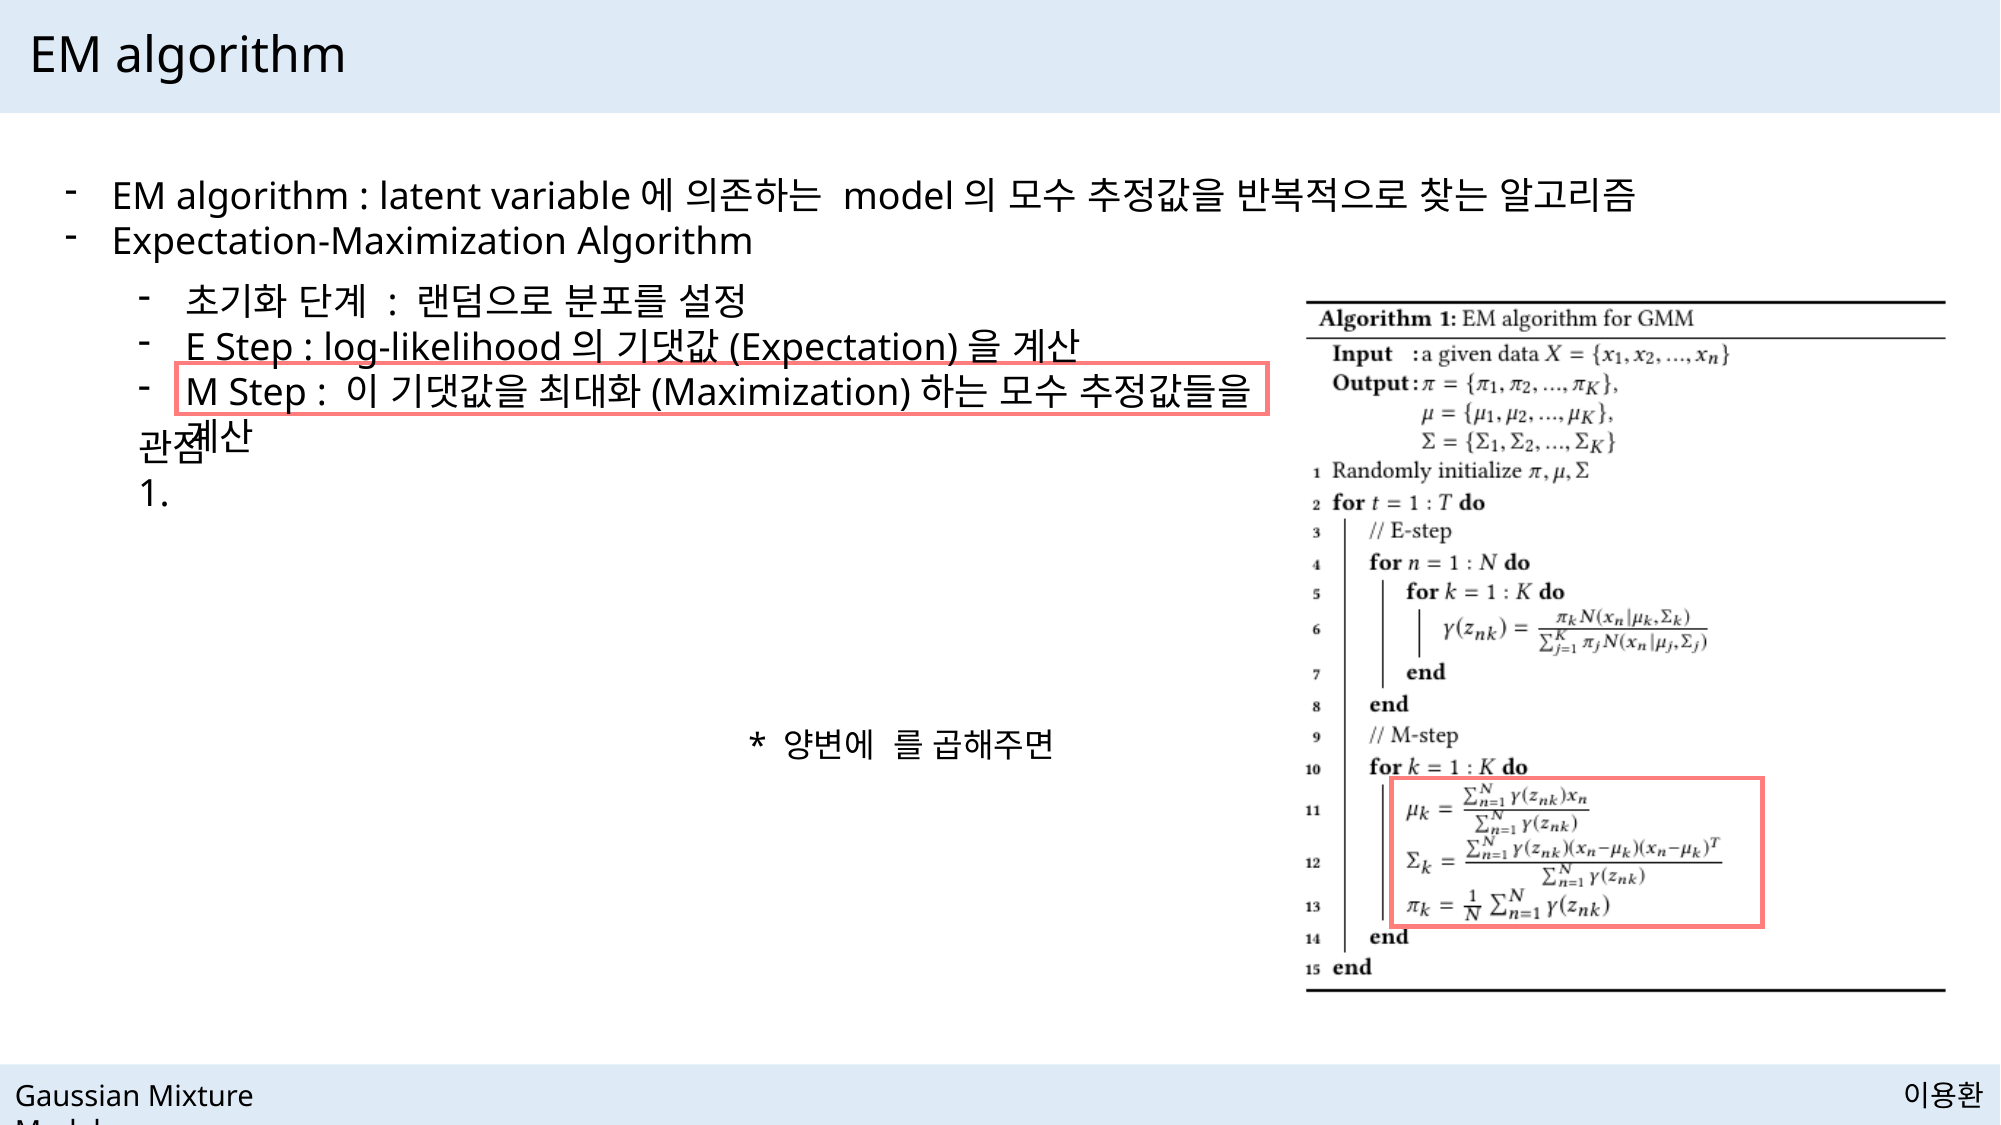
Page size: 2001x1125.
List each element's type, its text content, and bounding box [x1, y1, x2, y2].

text_box EM algorithm : latent variable에 의존하는 model의 모수 추정값을 반복적으로 찾는 알고리즘 Expectation-Maximization Algorithm [50, 164, 1949, 270]
picture [1267, 272, 1978, 1017]
text_box 초기화 단계 : 랜덤으로 분포를 설정 E Step : log-likelihood의 기댓값(Expectation)을 계산 M Step : 이 기댓값을 최대화(Maximization)하는 모수 추정값들을 계산 [123, 270, 1282, 466]
text_box 관점 1. [123, 417, 257, 522]
title EM algorithm [14, 15, 1986, 98]
